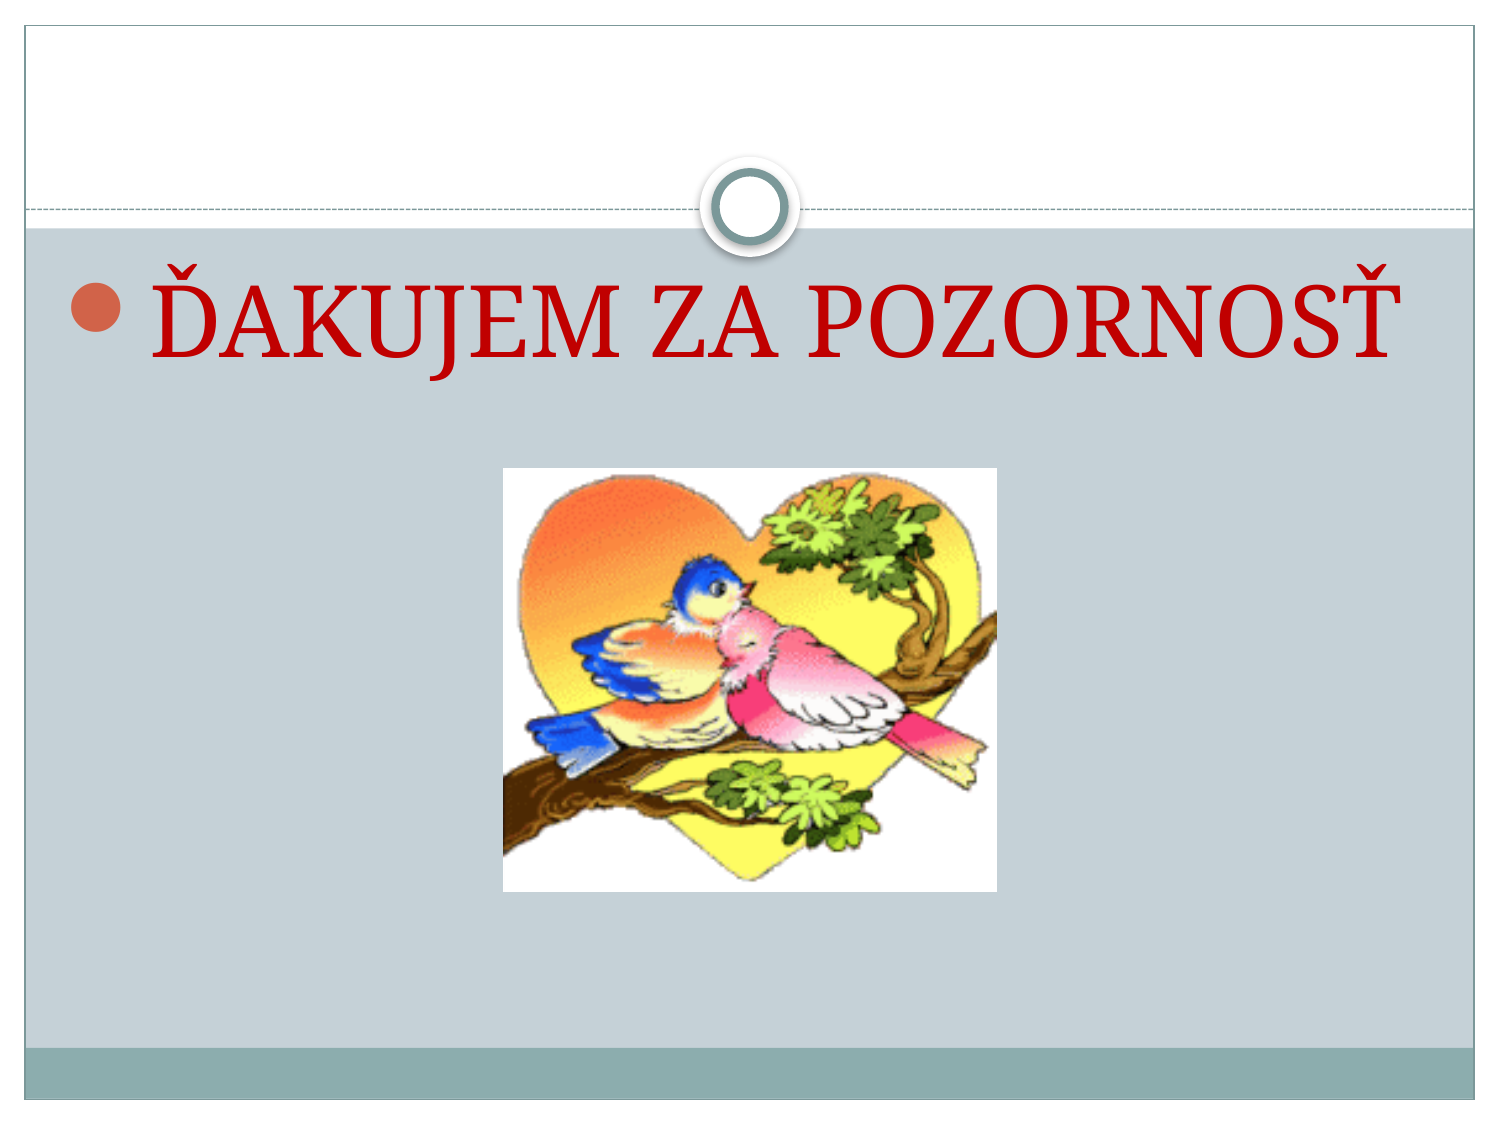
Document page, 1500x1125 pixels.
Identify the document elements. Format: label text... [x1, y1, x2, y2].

list ĎAKUJEM ZA POZORNOSŤ [49, 250, 1445, 1001]
picture [503, 468, 997, 893]
